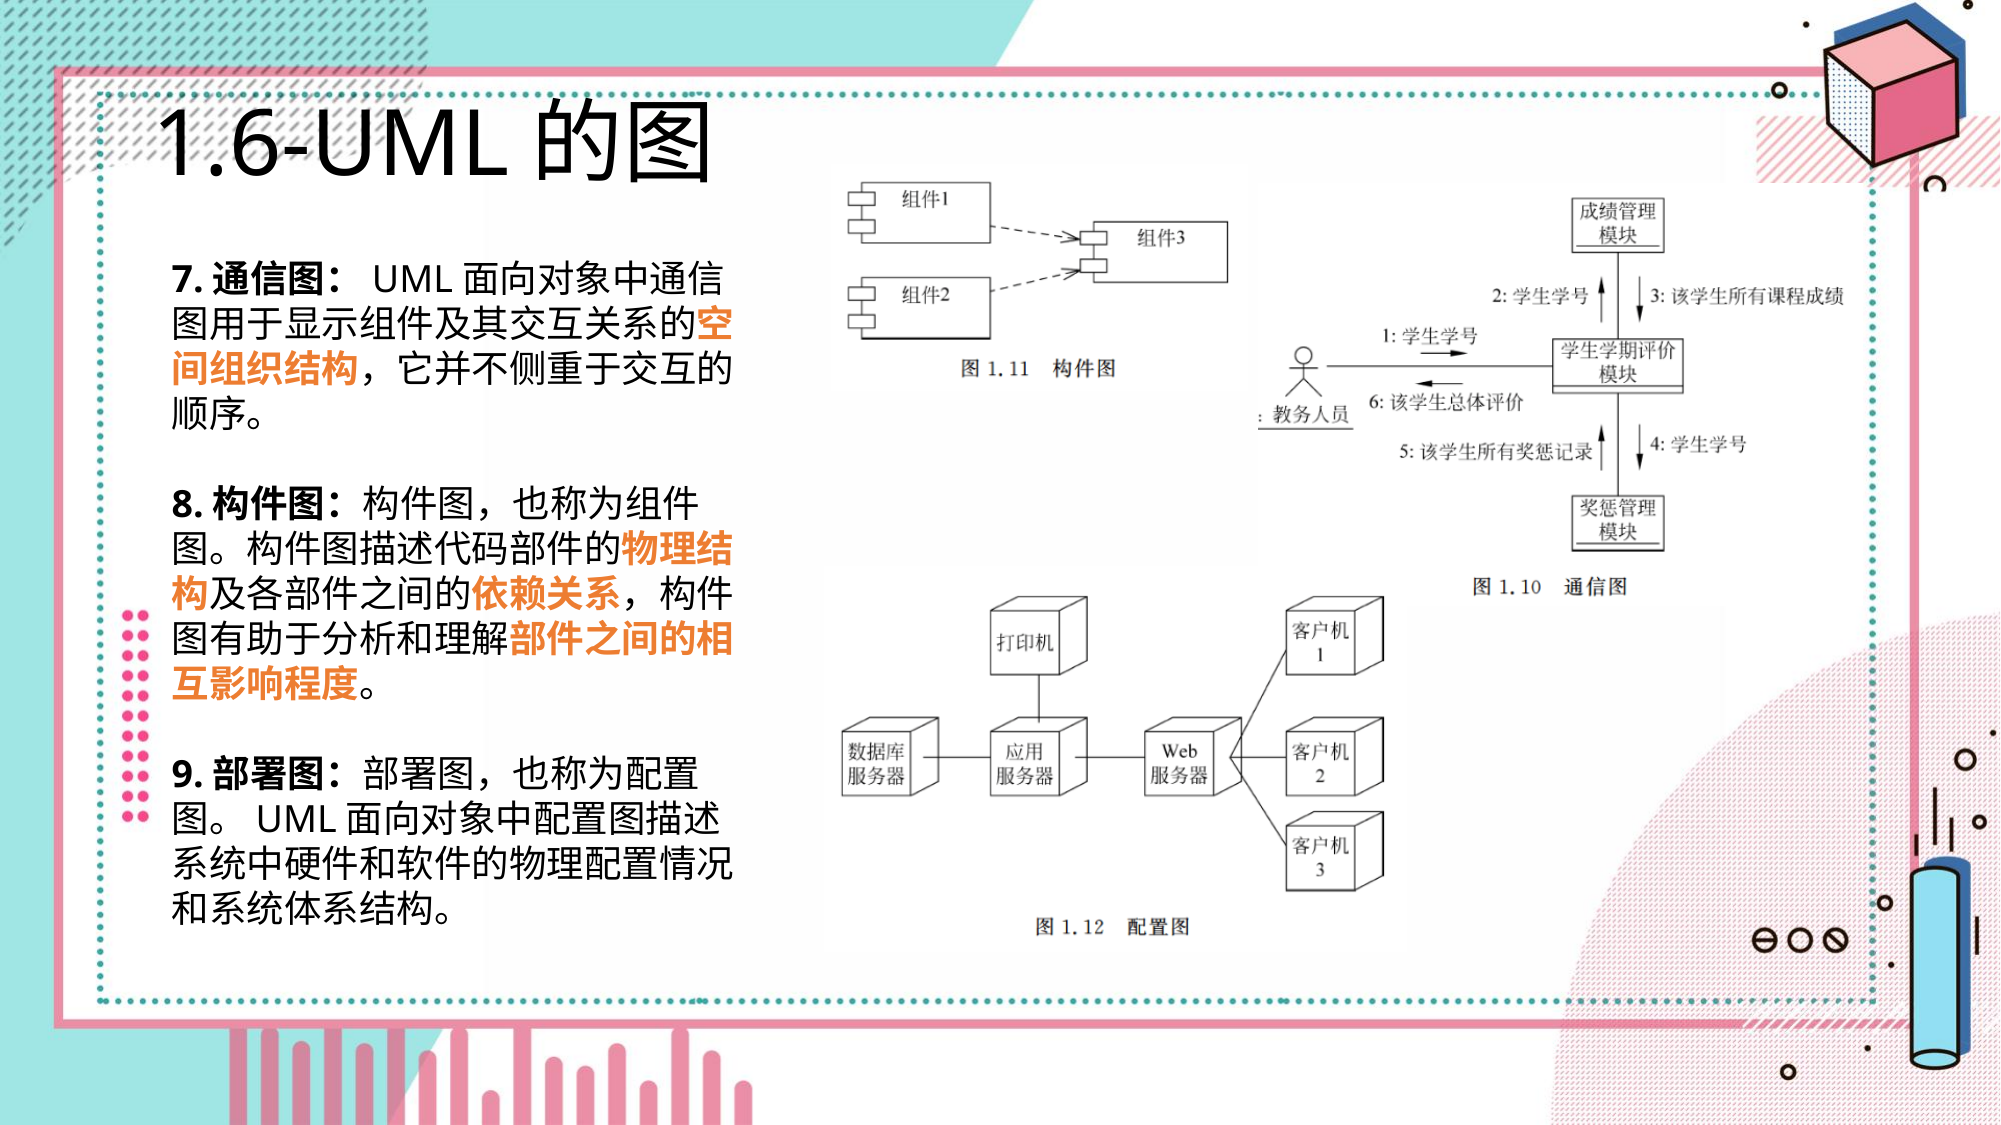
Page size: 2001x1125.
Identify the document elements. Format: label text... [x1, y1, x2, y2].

title 1.6-UML的图 [137, 92, 1863, 310]
picture [0, 0, 2001, 1125]
text_box 7.通信图：UML面向对象中通信图用于显示组件及其交互关系的空间组织结构，它并不侧重于交互的顺序。 8.构件图：构件图，也称为组件图。构件图描述代码部件的物理结构及各部件之间的依赖关系，构件图有助于分析和理解部件之间的相互影响程度。 9.部署图：部署图，也称为配置图。UML面向对象中配置图描述系统中硬件和软件的物理配置情况和系统体系结构。 [156, 310, 753, 983]
